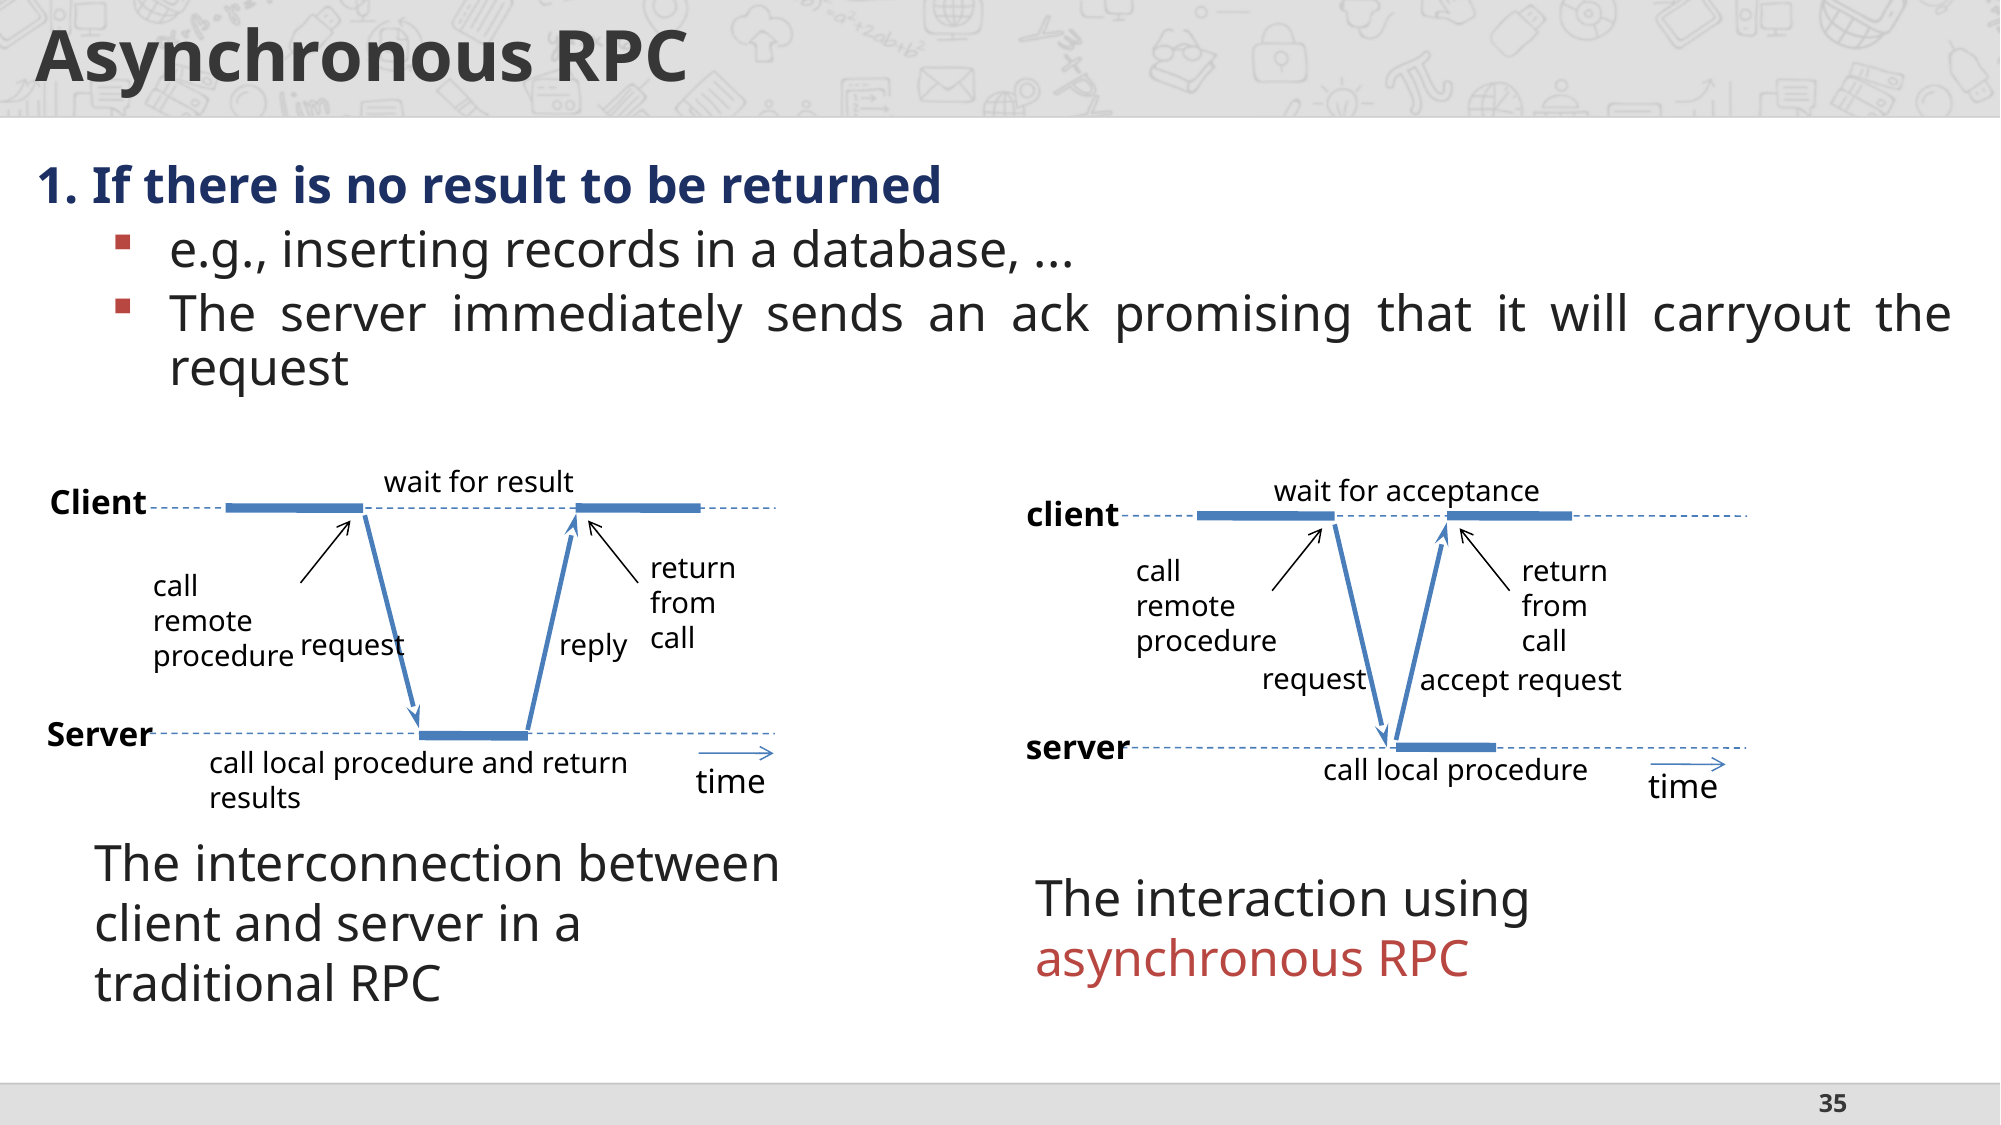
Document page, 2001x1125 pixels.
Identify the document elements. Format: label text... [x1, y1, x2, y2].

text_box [40, 456, 778, 809]
title Asynchronous RPC [0, 0, 2000, 117]
list 1. If there is no result to be returned e.g., inserting records in a database, ... The server immediately sends an ack promising that it will carryout the request [21, 141, 1969, 1059]
text_box The interconnection between client and server in a traditional RPC [79, 824, 816, 1020]
text_box The interaction using asynchronous RPC [1020, 859, 1873, 994]
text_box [1019, 465, 1748, 814]
